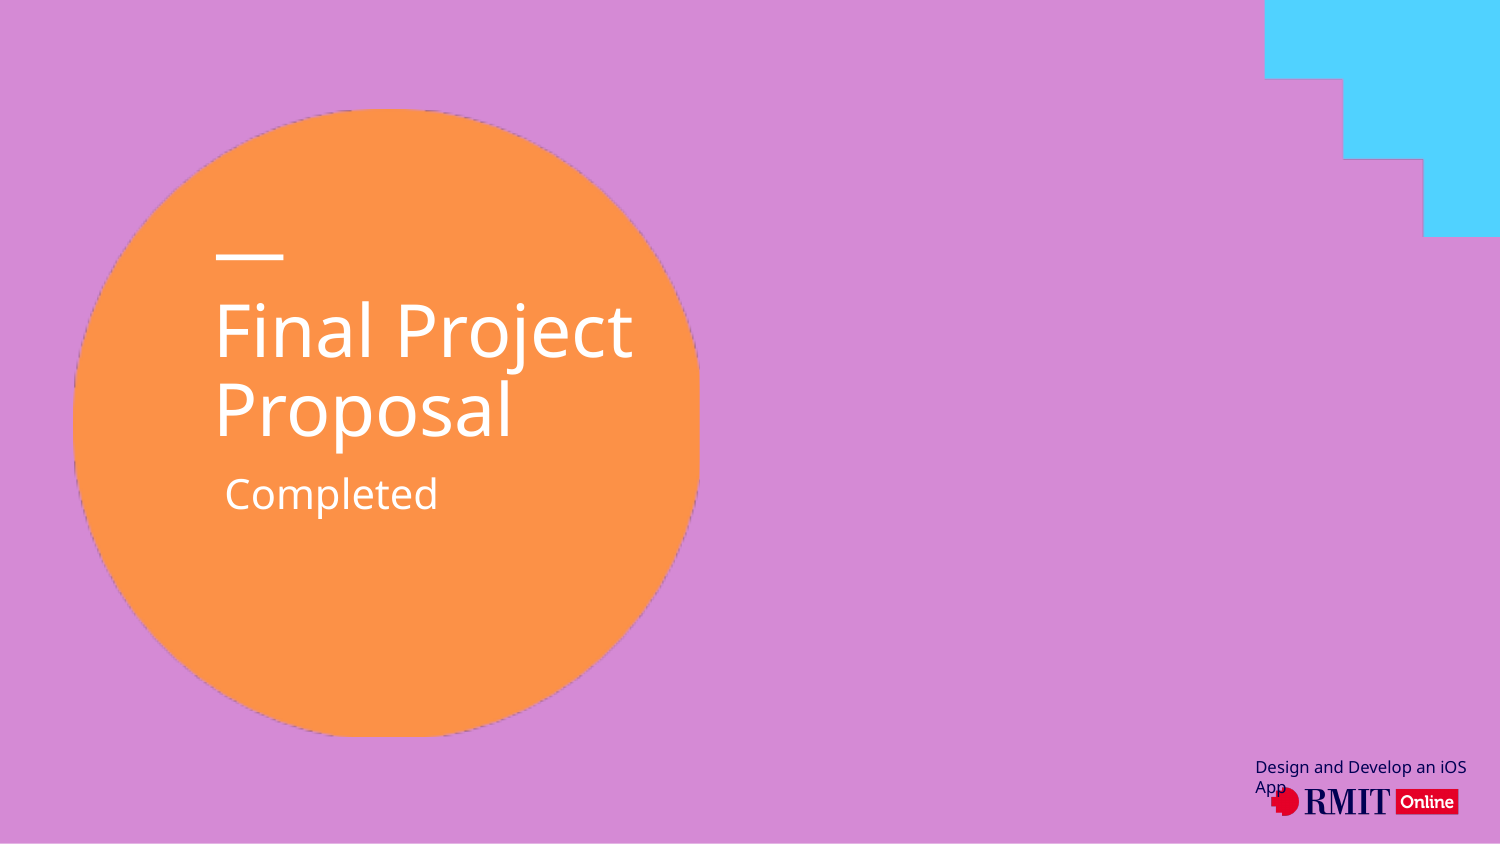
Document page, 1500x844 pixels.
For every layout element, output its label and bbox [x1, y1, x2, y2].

picture [1271, 786, 1459, 817]
